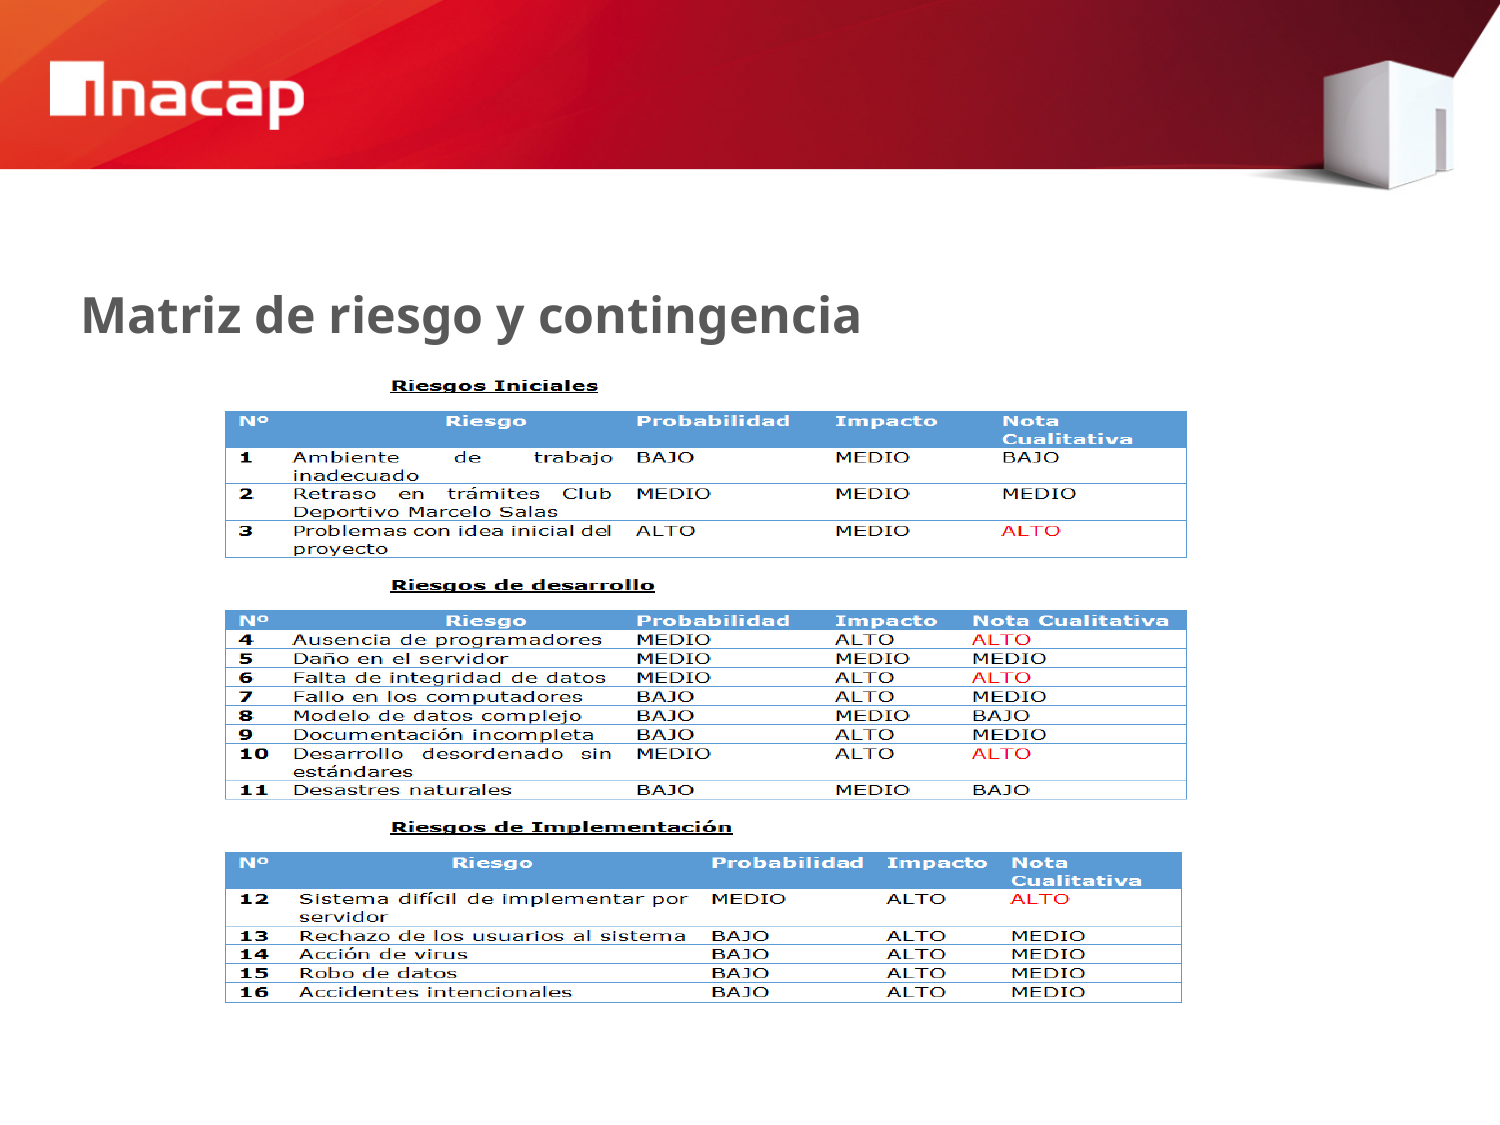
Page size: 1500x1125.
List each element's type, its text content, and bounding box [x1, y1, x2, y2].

title Matriz de riesgo y contingencia [64, 219, 1415, 408]
picture [182, 361, 1211, 1016]
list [0, 0, 1500, 200]
